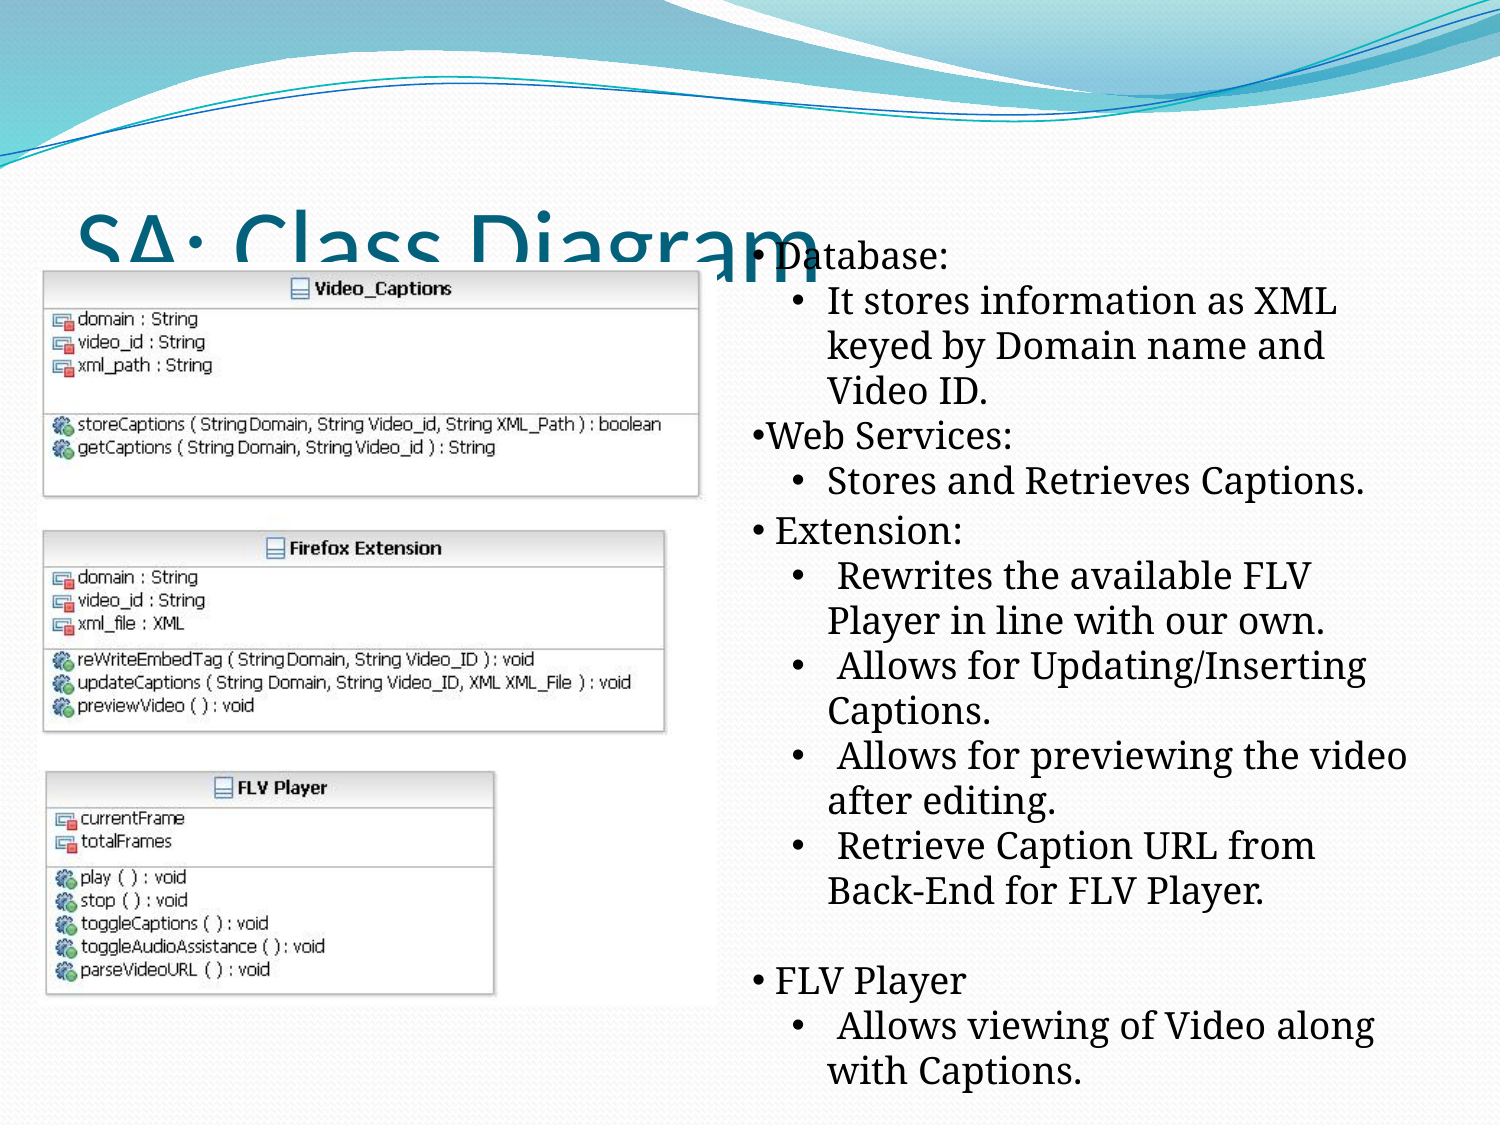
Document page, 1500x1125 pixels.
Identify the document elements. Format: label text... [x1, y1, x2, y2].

text_box Database: It stores information as XML keyed by Domain name and Video ID. Web Services: Stores and Retrieves Captions. [737, 224, 1425, 499]
title SA: Class Diagram [75, 115, 1425, 303]
text_box FLV Player Allows viewing of Video along with Captions. [737, 949, 1425, 1100]
text_box Extension: Rewrites the available FLV Player in line with our own. Allows for Updating/Inserting Captions. Allows for previewing the video after editing. Retrieve Caption URL from Back-End for FLV Player. [737, 499, 1425, 920]
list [37, 262, 717, 1006]
